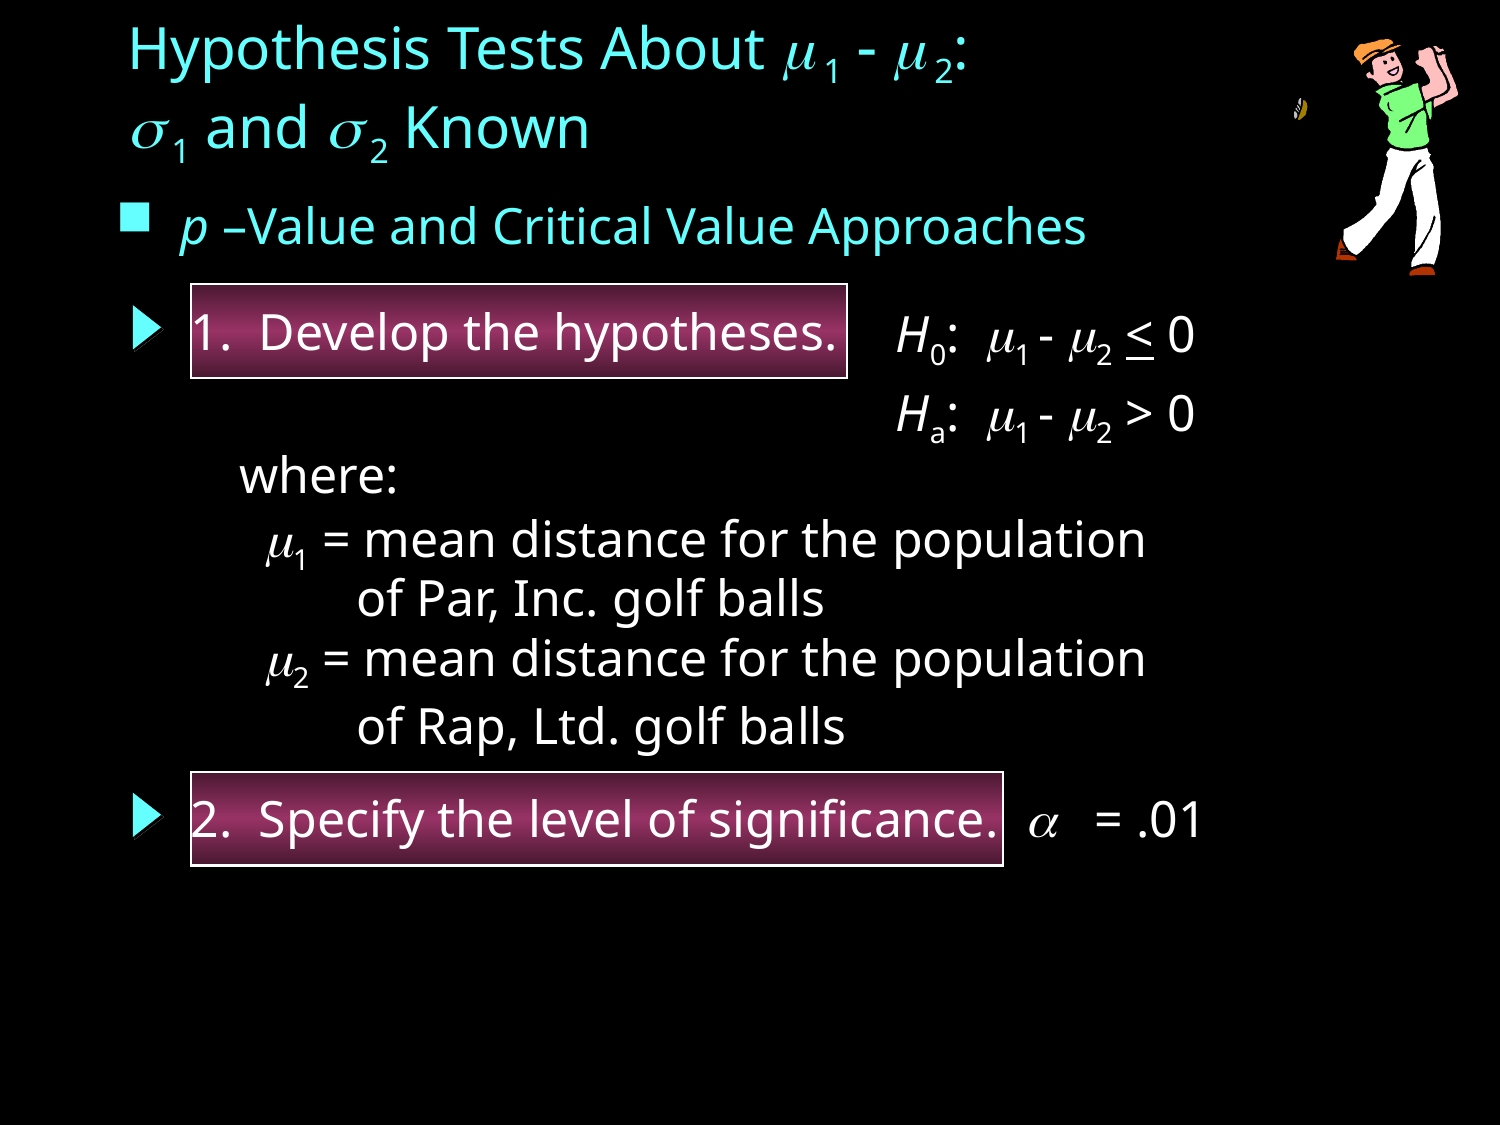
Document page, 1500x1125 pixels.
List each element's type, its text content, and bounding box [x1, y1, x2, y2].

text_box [1290, 35, 1466, 280]
text_box 1. Develop the hypotheses. [176, 292, 853, 368]
text_box [133, 794, 160, 835]
text_box [190, 368, 847, 379]
text_box H0: 1 - 2 < 0  Ha: 1 - 2 > 0 [881, 295, 1243, 457]
text_box [133, 307, 160, 348]
text_box [190, 771, 1003, 780]
text_box Hypothesis Tests About m 1 - m 2: s 1 and s 2 Known [112, 4, 1388, 177]
text_box [190, 284, 847, 292]
text_box 2. Specify the level of significance. [176, 780, 1015, 856]
text_box a = .01 [1010, 779, 1222, 855]
text_box p –Value and Critical Value Approaches [101, 186, 1103, 262]
text_box where: 1 = mean distance for the population of Par, Inc. golf balls 2 = mean distance for the population of Rap, Ltd. golf balls [224, 436, 1164, 763]
text_box [190, 856, 1003, 866]
